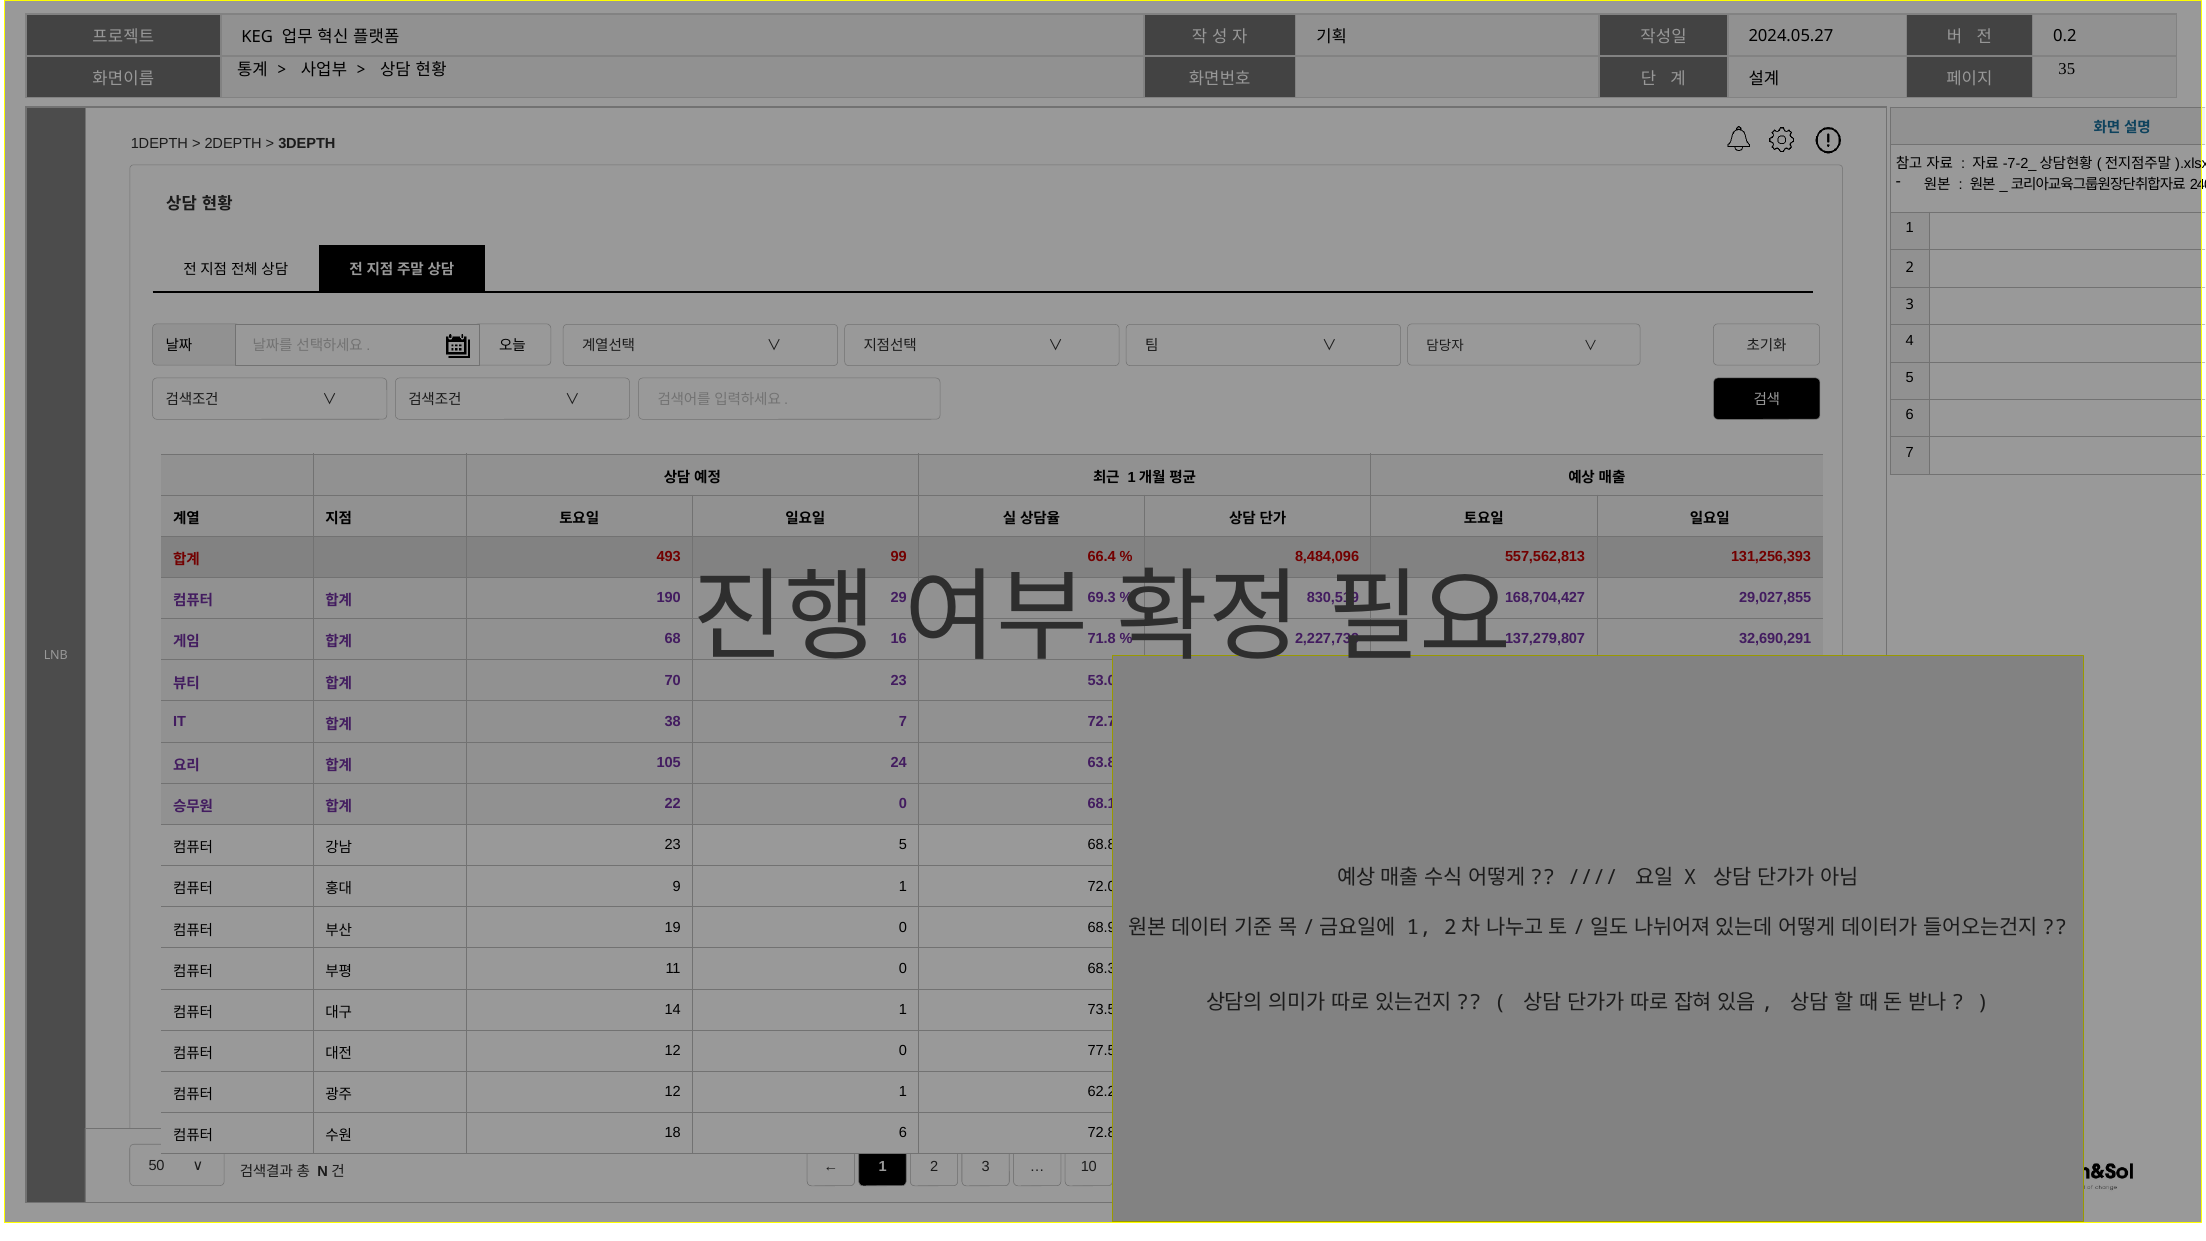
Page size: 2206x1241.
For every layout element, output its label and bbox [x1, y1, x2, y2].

table_cell [2202, 288, 2206, 324]
table_cell [2202, 325, 2206, 362]
table_cell [2202, 400, 2206, 436]
table_cell [2202, 250, 2206, 287]
table_cell [2202, 363, 2206, 399]
table_cell [2202, 145, 2206, 212]
text_box [4, 0, 2202, 1223]
table_cell [2202, 437, 2206, 474]
table_header [2202, 108, 2206, 144]
table_cell [2202, 213, 2206, 249]
